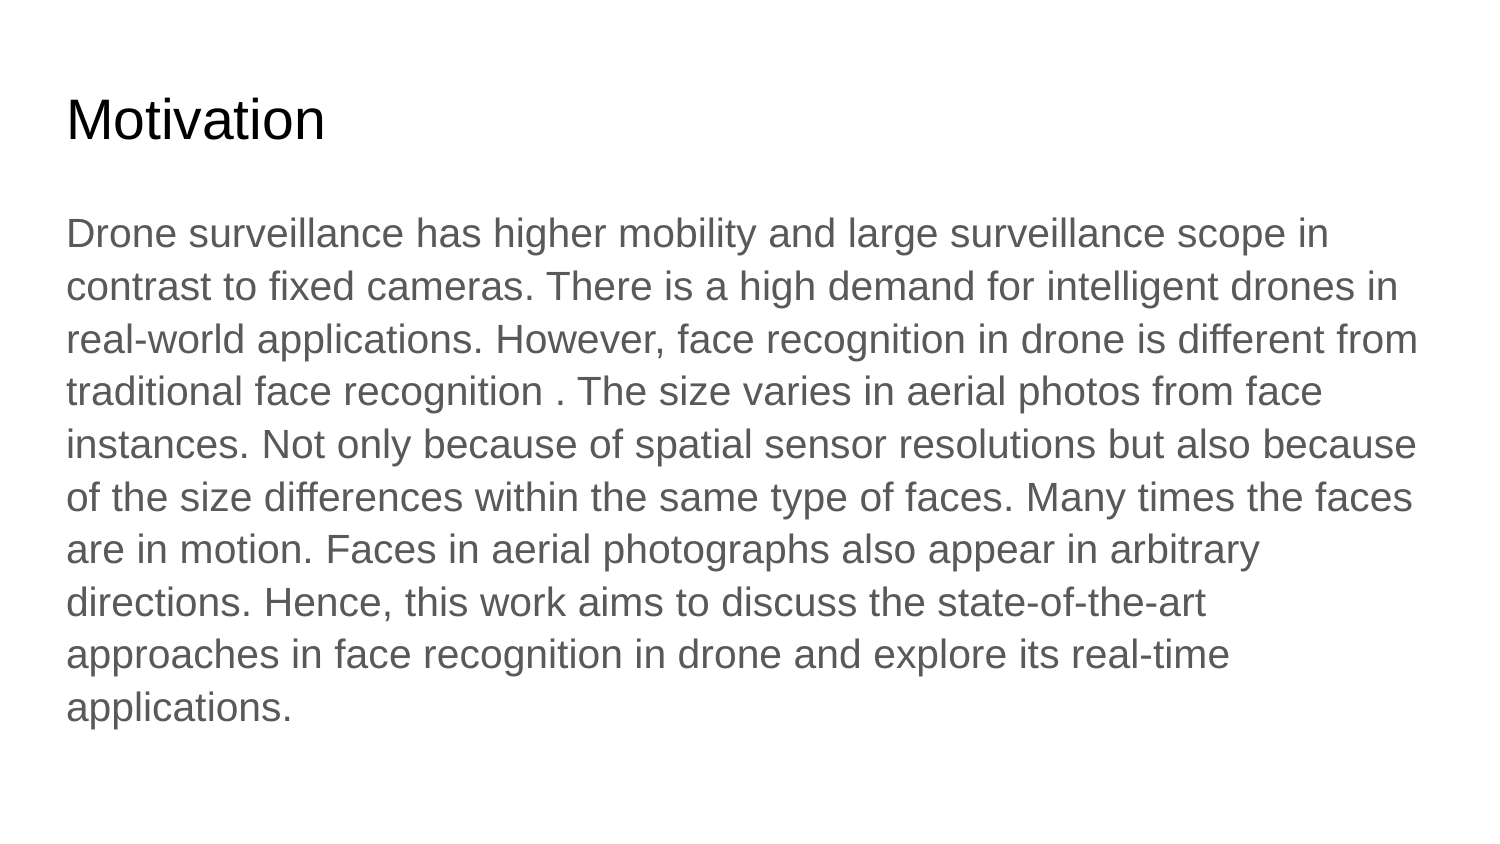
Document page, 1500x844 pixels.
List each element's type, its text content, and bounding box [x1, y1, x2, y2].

title Motivation [51, 72, 1449, 167]
list Drone surveillance has higher mobility and large surveillance scope in contrast to fixed cameras. There is a high demand for intelligent drones in real-world applications. However, face recognition in drone is different from traditional face recognition . The size varies in aerial photos from face instances. Not only because of spatial sensor resolutions but also because of the size differences within the same type of faces. Many times the faces are in motion. Faces in aerial photographs also appear in arbitrary directions. Hence, this work aims to discuss the state-of-the-art approaches in face recognition in drone and explore its real-time applications. [51, 189, 1449, 750]
